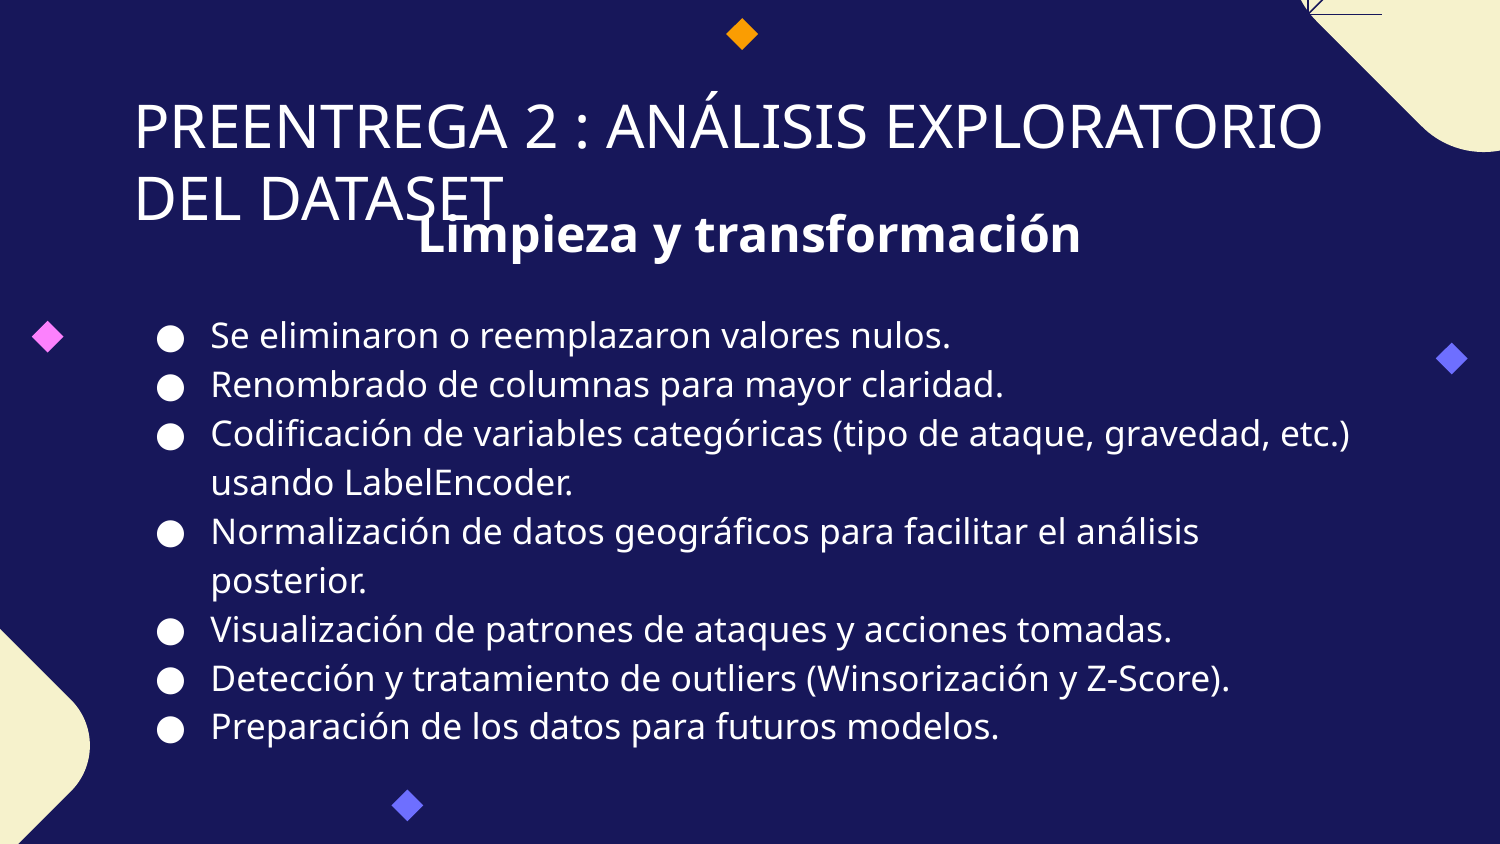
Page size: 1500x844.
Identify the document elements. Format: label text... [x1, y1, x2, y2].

title PREENTREGA 2 : ANÁLISIS EXPLORATORIO DEL DATASET [118, 72, 1382, 167]
text_box Se eliminaron o reemplazaron valores nulos. Renombrado de columnas para mayor claridad. Codificación de variables categóricas (tipo de ataque, gravedad, etc.) usando LabelEncoder. Normalización de datos geográficos para facilitar el análisis posterior. Visualización de patrones de ataques y acciones tomadas. Detección y tratamiento de outliers (Winsorización y Z-Score). Preparación de los datos para futuros modelos. [120, 286, 1373, 817]
list Limpieza y transformación [118, 178, 1382, 249]
